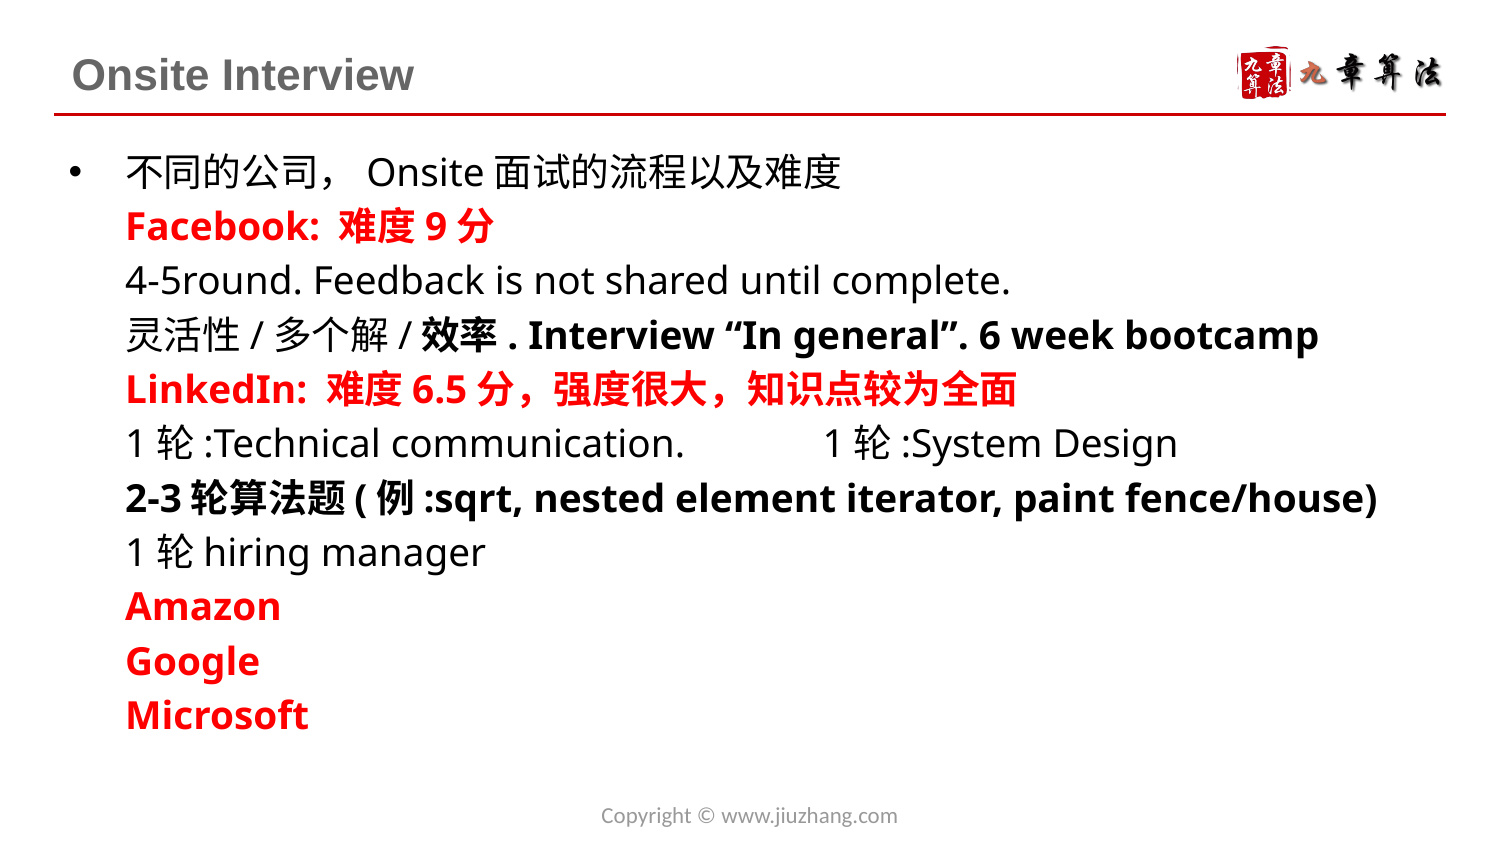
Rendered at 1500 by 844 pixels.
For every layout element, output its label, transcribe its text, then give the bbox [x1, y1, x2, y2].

title Onsite Interview [56, 30, 1444, 115]
list 不同的公司，Onsite面试的流程以及难度 Facebook: 难度9分 4-5round. Feedback is not shared until complete. 灵活性/多个解/效率. Interview “In general”. 6 week bootcamp LinkedIn: 难度6.5分，强度很大，知识点较为全面 1轮:Technical communication. 1轮:System Design 2-3轮算法题(例:sqrt, nested element iterator, paint fence/house) 1轮hiring manager Amazon Google Microsoft [53, 140, 1444, 780]
